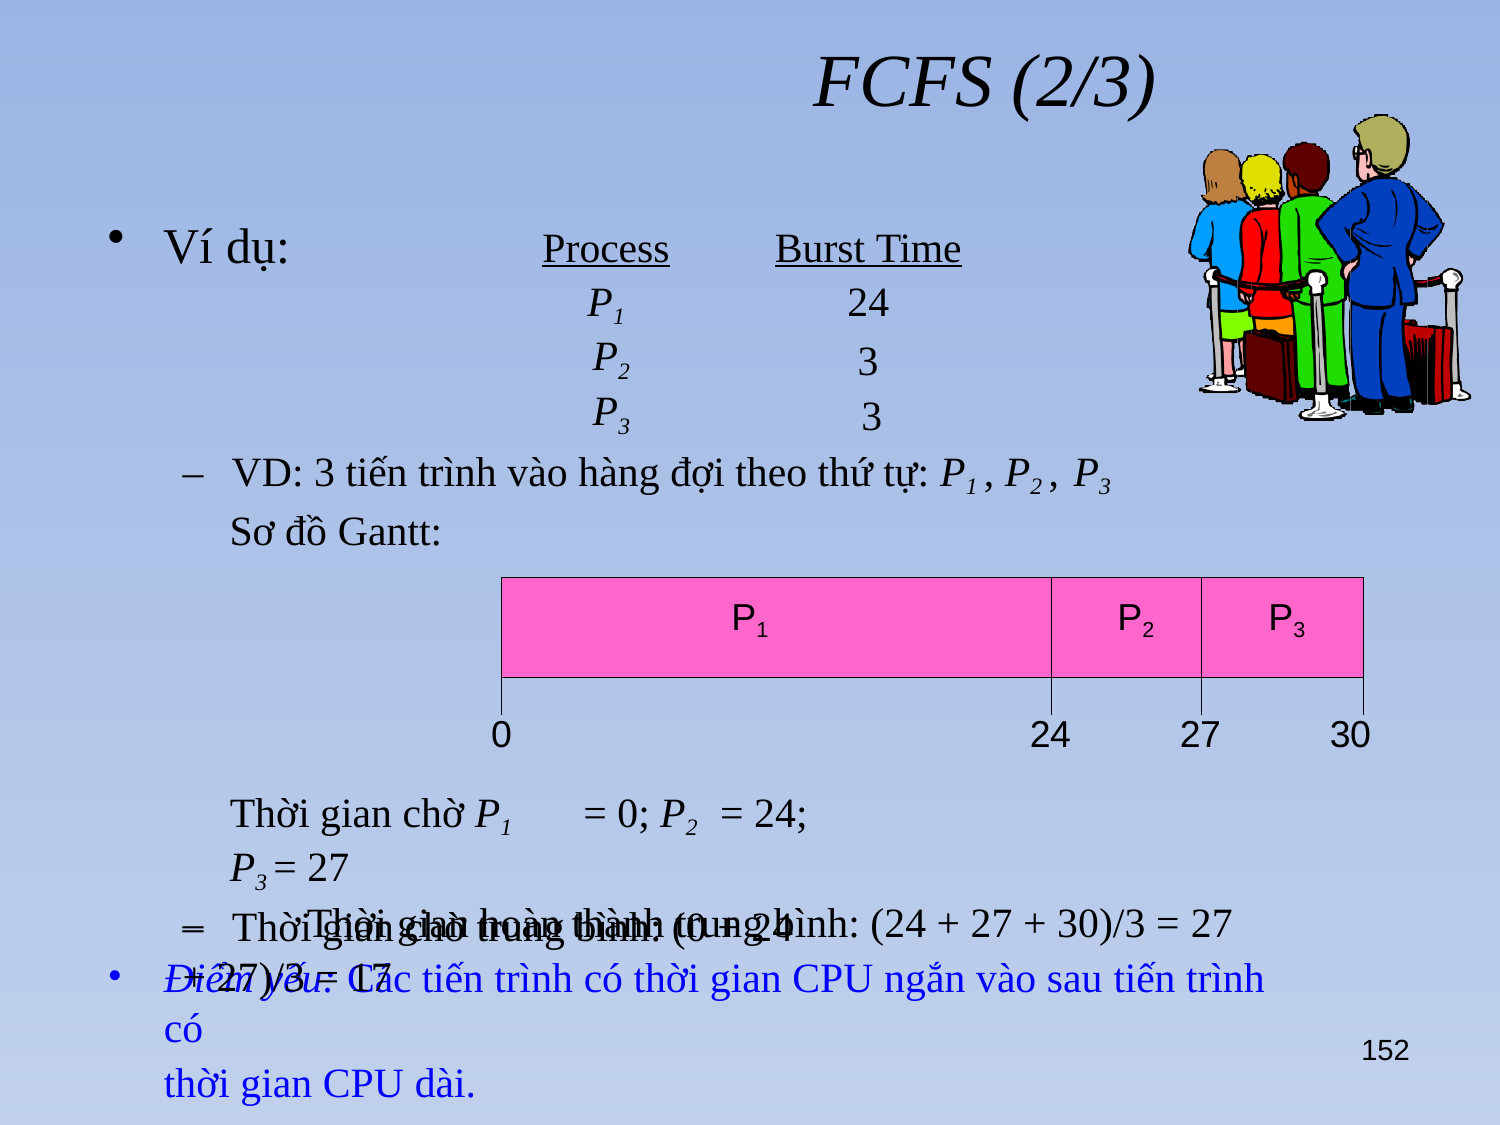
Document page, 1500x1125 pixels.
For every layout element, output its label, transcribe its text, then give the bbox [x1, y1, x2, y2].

text_box [1188, 114, 1472, 421]
table_cell [502, 678, 1051, 715]
table_cell [1052, 678, 1201, 715]
text_box 0 Thời gian chờ P1 = 0; P2 = 24; P3 = 27 – Thời gian chờ trung bình: (0 + 24 + 27)/3 = 17 [180, 707, 1020, 1001]
text_box Ví dụ: [105, 211, 293, 274]
text_box – VD: 3 tiến trình vào hàng đợi theo thứ tự: P1 , P2 , P3 Sơ đồ Gantt: [180, 437, 1118, 555]
table_cell 3 [722, 393, 967, 437]
table_cell P3 [537, 393, 722, 437]
table_cell 24 [722, 278, 967, 338]
table_header P1 [502, 578, 1051, 677]
text_box 27 [1177, 707, 1224, 755]
table_cell [1202, 678, 1363, 715]
title FCFS (2/3) [804, 0, 1165, 170]
text_box 152 [1359, 1029, 1413, 1067]
text_box 24 [1027, 707, 1074, 755]
table_header P2 [1052, 578, 1201, 677]
table_cell 3 [722, 338, 967, 393]
text_box – Thời gian hoàn thành trung bình: (24 + 27 + 30)/3 = 27 Điểm yếu: Các tiến trình có thời gian CPU ngắn vào sau tiến trình có thời gian CPU dài. [105, 888, 1315, 1106]
text_box 30 [1327, 707, 1374, 755]
table_cell P2 [537, 338, 722, 393]
table_header Burst Time [722, 226, 967, 278]
table_cell P1 [537, 278, 722, 338]
table_header P3 [1202, 578, 1363, 677]
table_header Process [537, 226, 722, 278]
